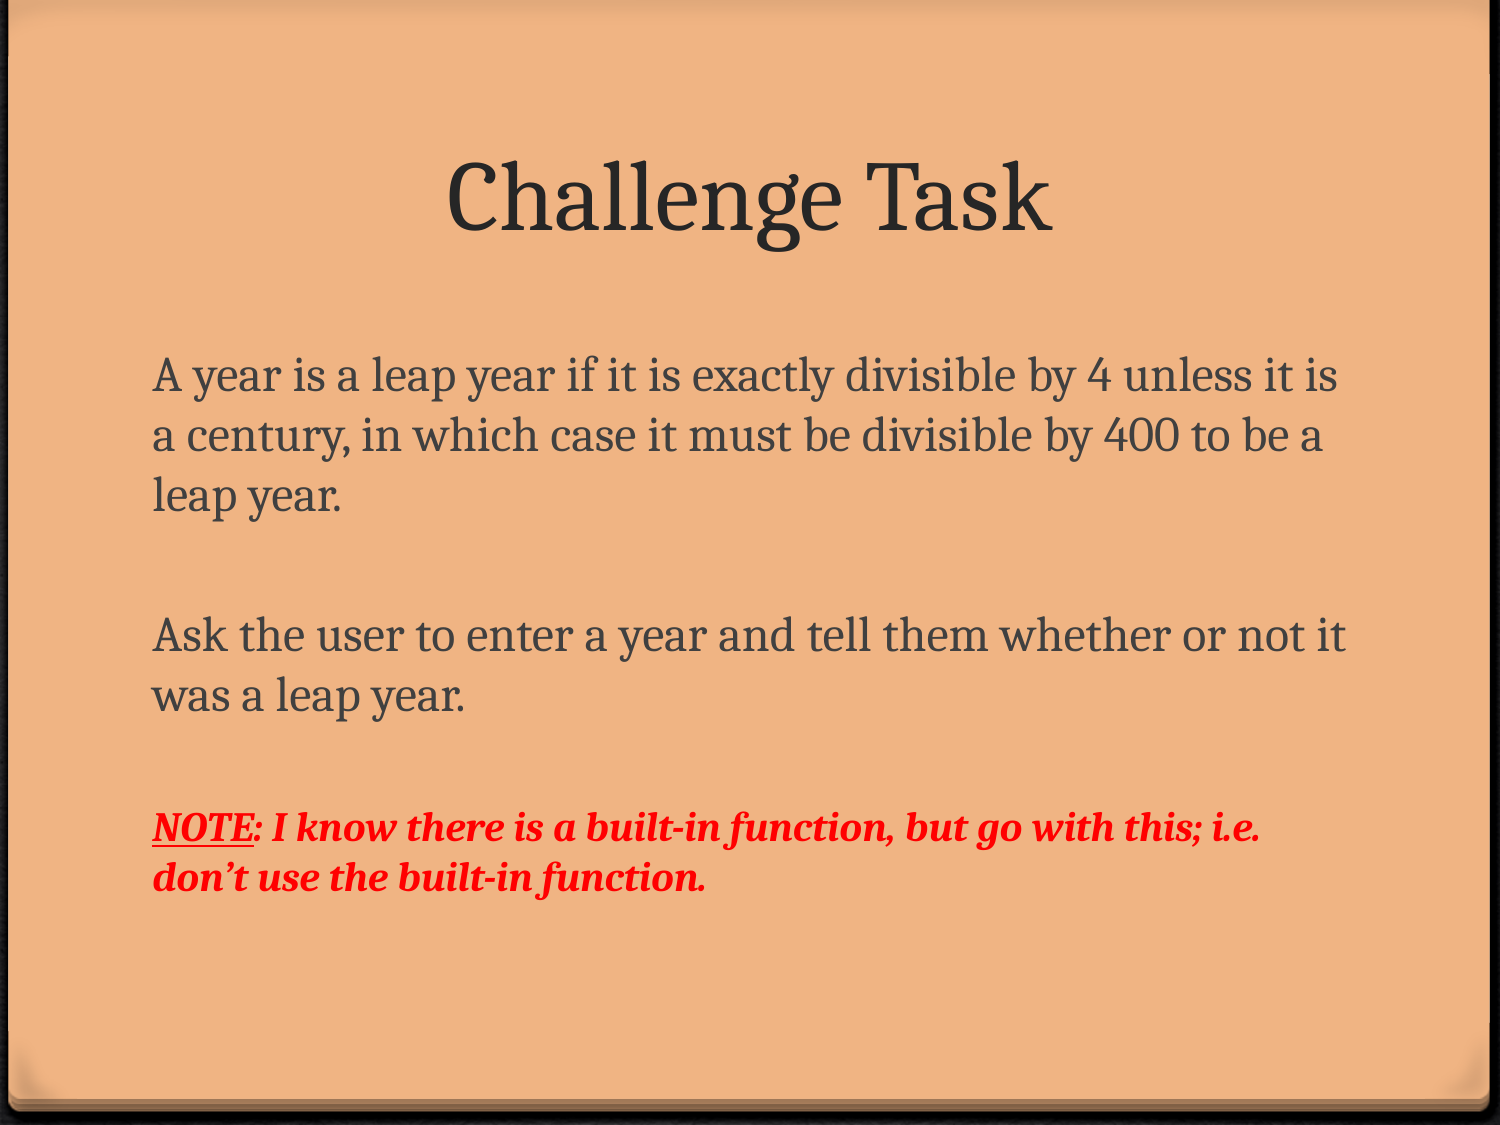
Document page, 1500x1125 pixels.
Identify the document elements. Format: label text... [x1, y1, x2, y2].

list A year is a leap year if it is exactly divisible by 4 unless it is a century, in which case it must be divisible by 400 to be a leap year. Ask the user to enter a year and tell them whether or not it was a leap year. NOTE: I know there is a built-in function, but go with this; i.e. don’t use the built-in function. [137, 334, 1363, 983]
title Challenge Task [90, 71, 1410, 309]
picture [0, 0, 1500, 1125]
